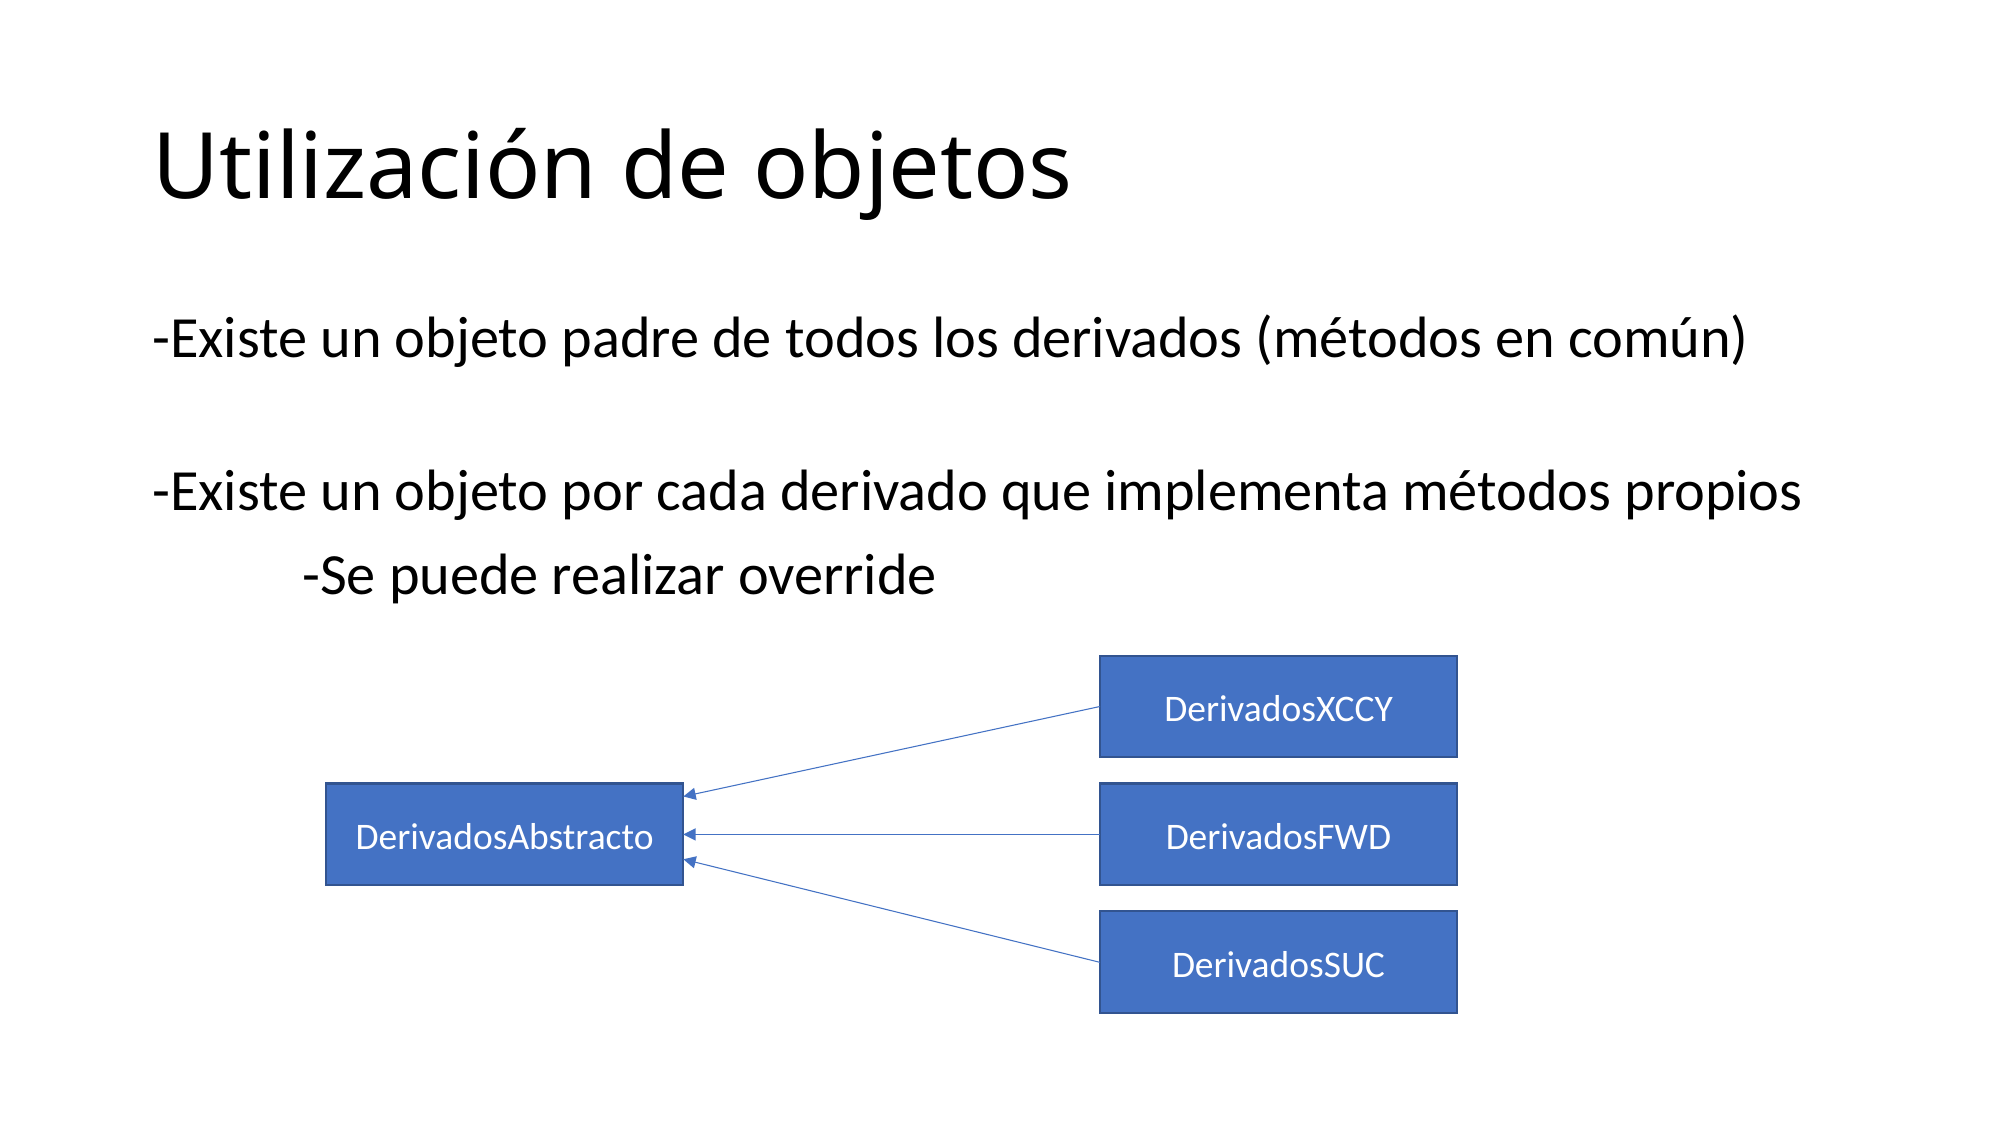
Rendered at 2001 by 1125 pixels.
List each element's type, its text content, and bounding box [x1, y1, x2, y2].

list -Existe un objeto padre de todos los derivados (métodos en común) -Existe un objeto por cada derivado que implementa métodos propios -Se puede realizar override [137, 299, 1863, 1014]
title Utilización de objetos [137, 59, 1863, 278]
text_box DerivadosAbstracto [325, 782, 684, 886]
text_box DerivadosXCCY [1099, 655, 1458, 758]
text_box DerivadosFWD [1099, 782, 1458, 886]
text_box DerivadosSUC [1099, 910, 1458, 1014]
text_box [683, 706, 1100, 797]
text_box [683, 859, 1100, 963]
